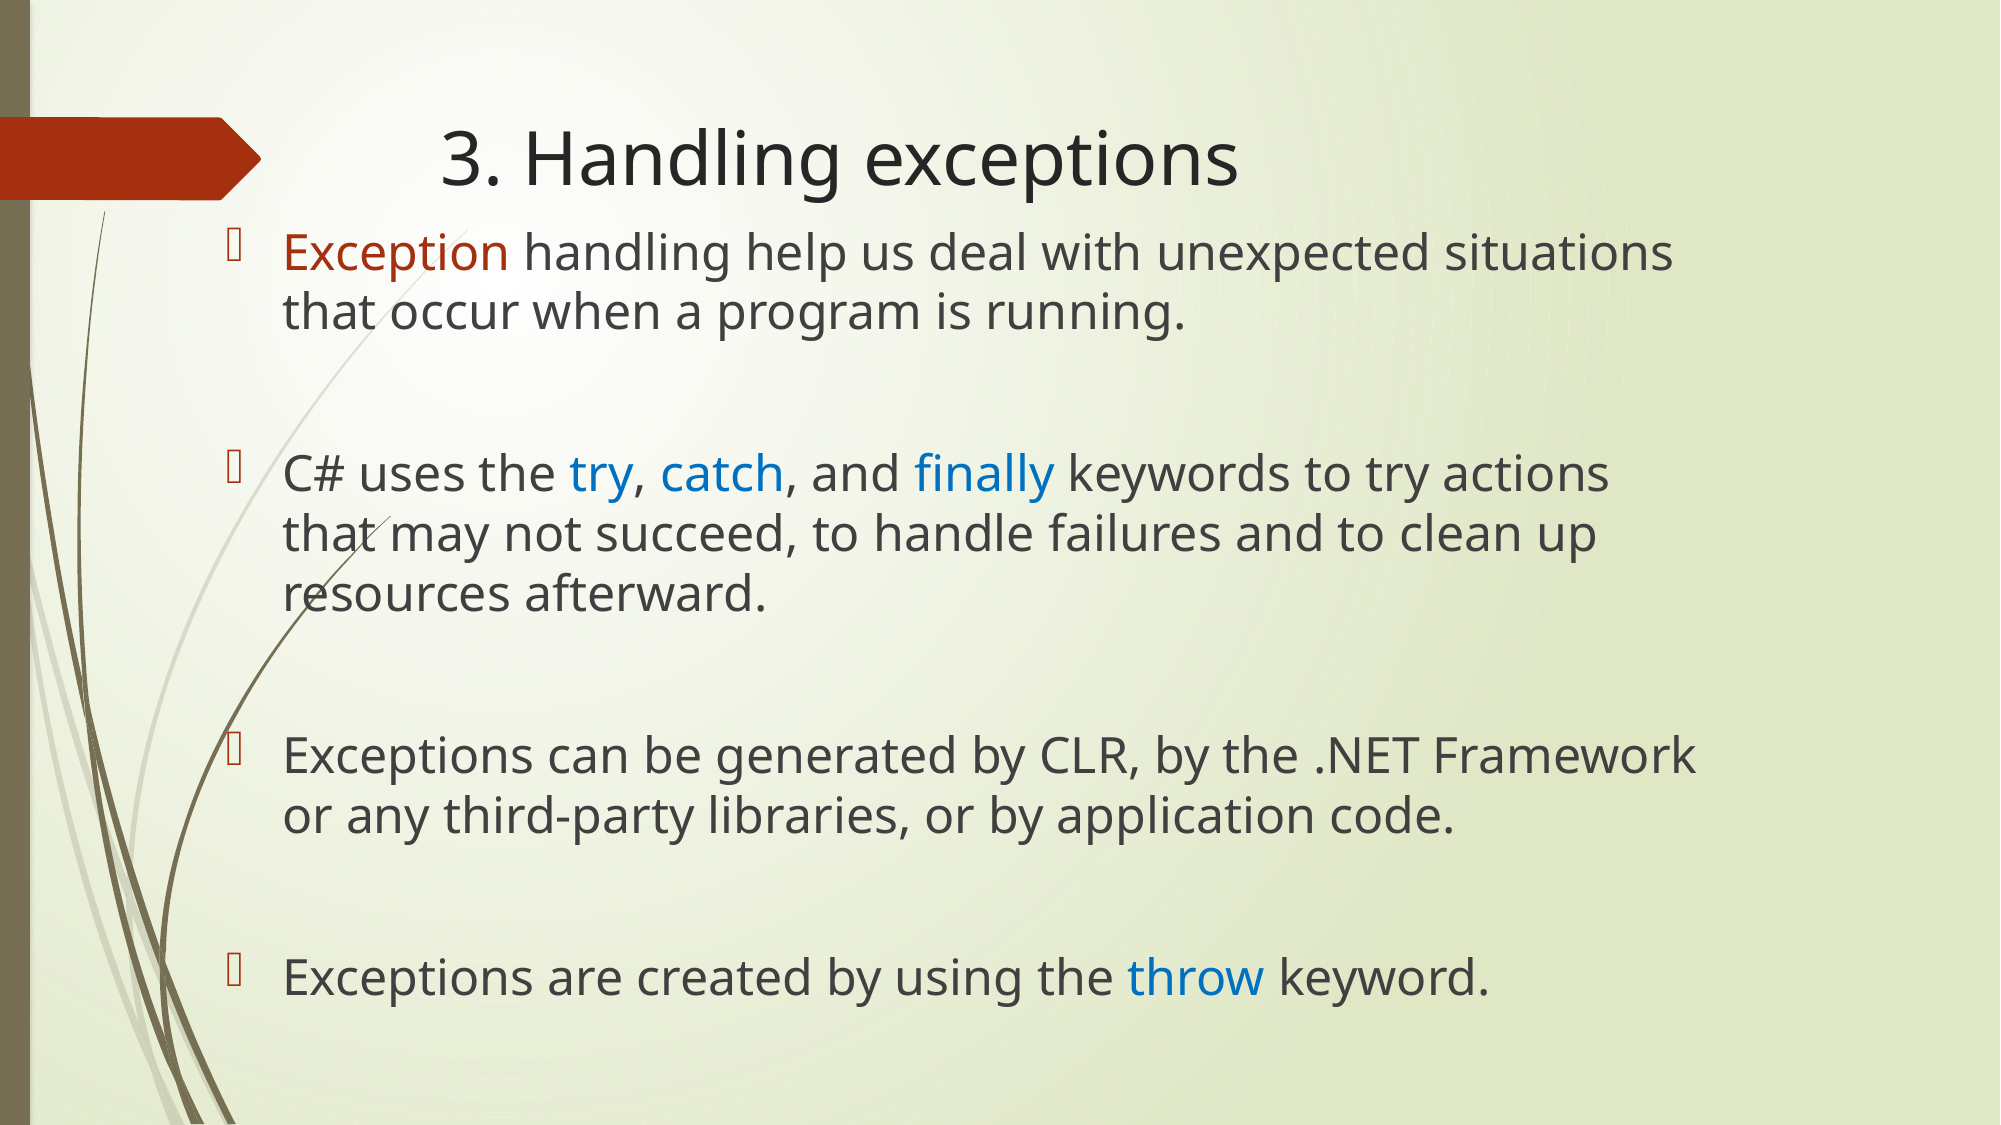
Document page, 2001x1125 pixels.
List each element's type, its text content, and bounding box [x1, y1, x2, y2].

list Exception handling help us deal with unexpected situations that occur when a program is running. C# uses the try, catch, and finally keywords to try actions that may not succeed, to handle failures and to clean up resources afterward. Exceptions can be generated by CLR, by the .NET Framework or any third-party libraries, or by application code. Exceptions are created by using the throw keyword. [210, 212, 1716, 1075]
title 3. Handling exceptions [425, 102, 1888, 313]
